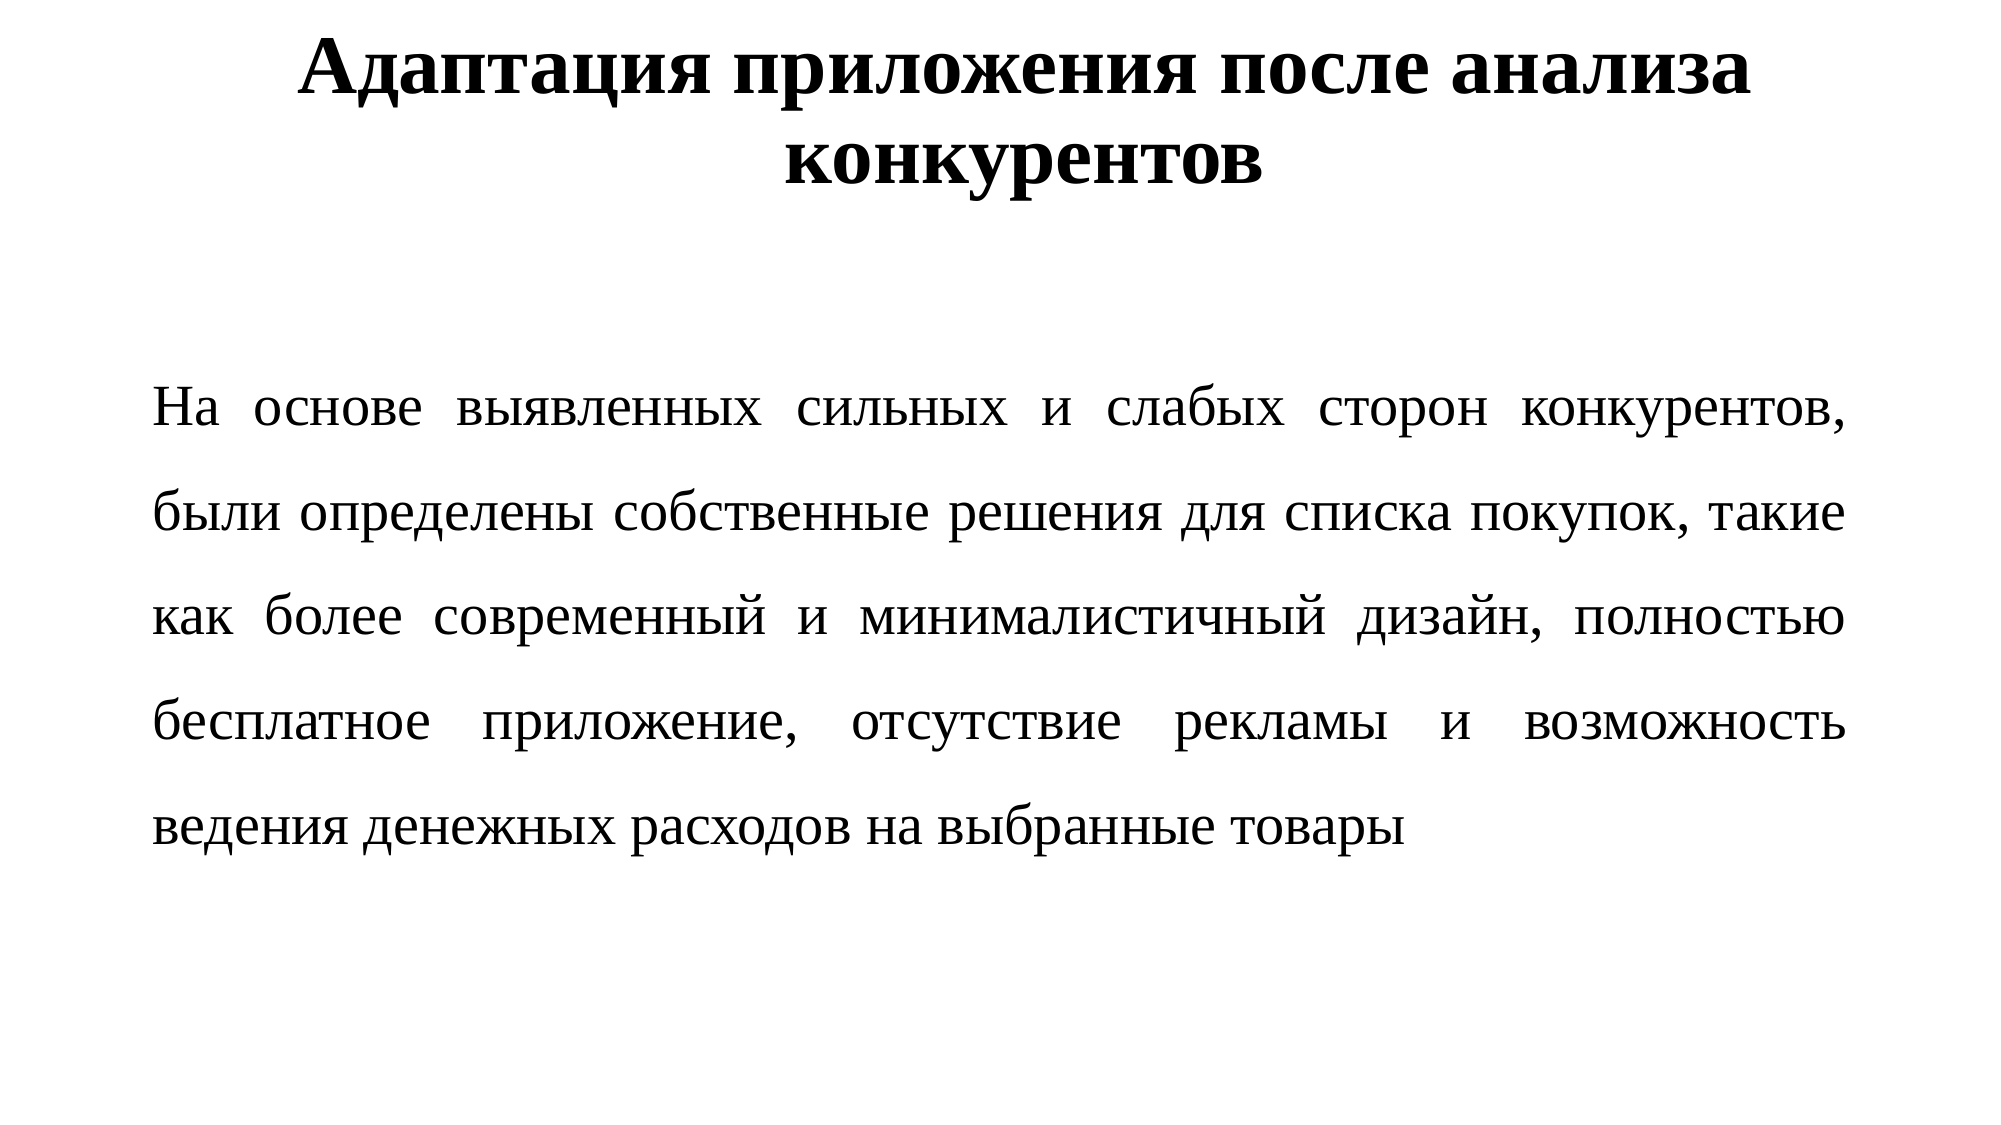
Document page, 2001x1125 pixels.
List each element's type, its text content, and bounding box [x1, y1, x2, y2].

list На основе выявленных сильных и слабых сторон конкурентов, были определены собственные решения для списка покупок, такие как более современный и минималистичный дизайн, полностью бесплатное приложение, отсутствие рекламы и возможность ведения денежных расходов на выбранные товары [137, 324, 1863, 1039]
text_box Адаптация приложения после анализа конкурентов [162, 2, 1888, 221]
